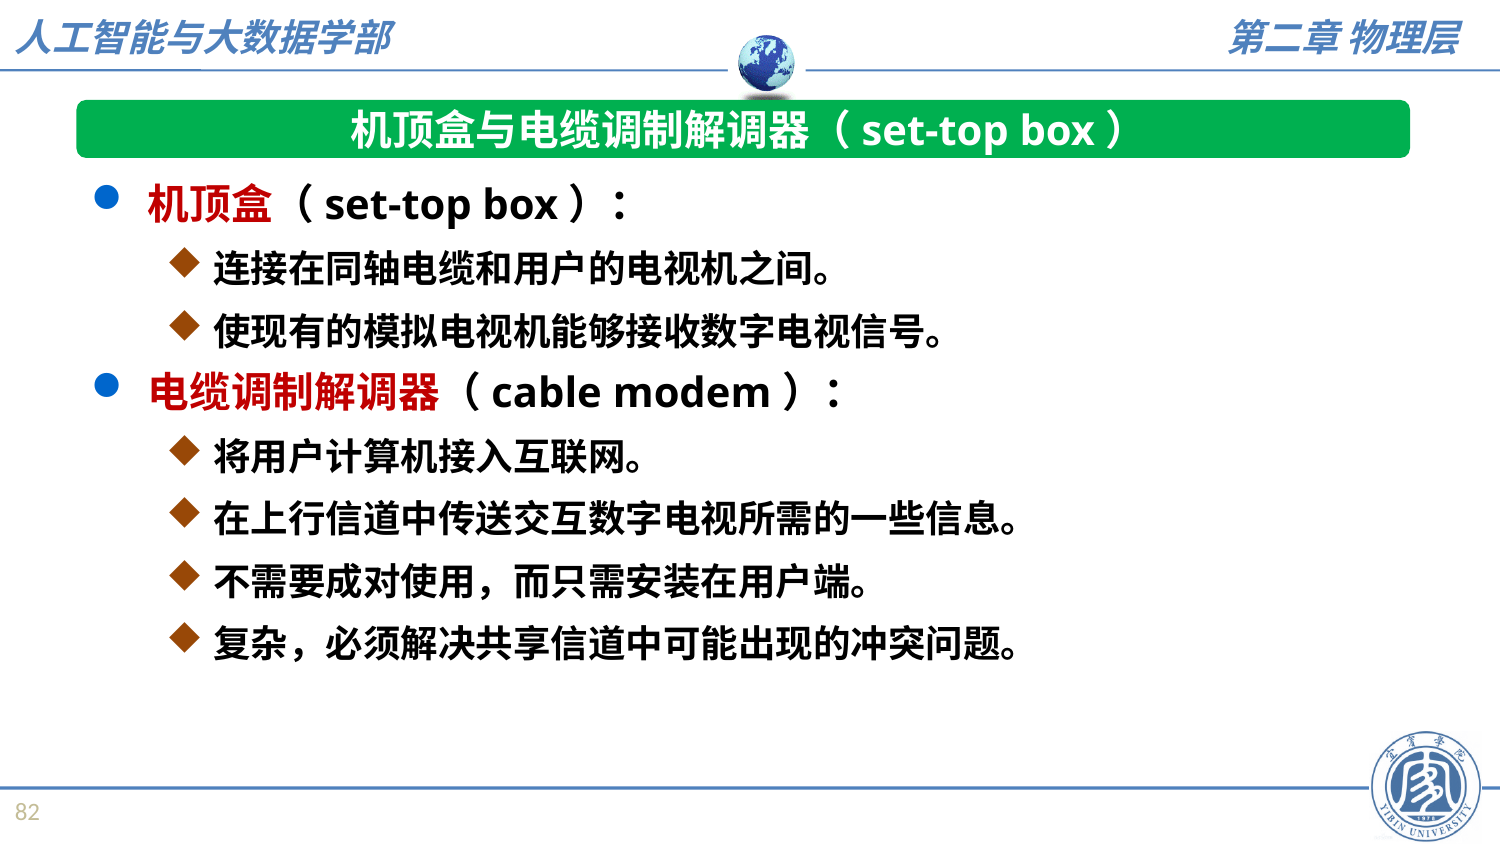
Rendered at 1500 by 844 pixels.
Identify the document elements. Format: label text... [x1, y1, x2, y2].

picture [736, 33, 796, 99]
list 机顶盒（set-top box）： 连接在同轴电缆和用户的电视机之间。 使现有的模拟电视机能够接收数字电视信号。 电缆调制解调器（cable modem）： 将用户计算机接入互联网。 在上行信道中传送交互数字电视所需的一些信息。 不需要成对使用，而只需安装在用户端。 复杂，必须解决共享信道中可能出现的冲突问题。 [76, 158, 1410, 712]
list 机顶盒与电缆调制解调器（set-top box） [204, 99, 1293, 158]
slide_number 82 [0, 787, 350, 833]
